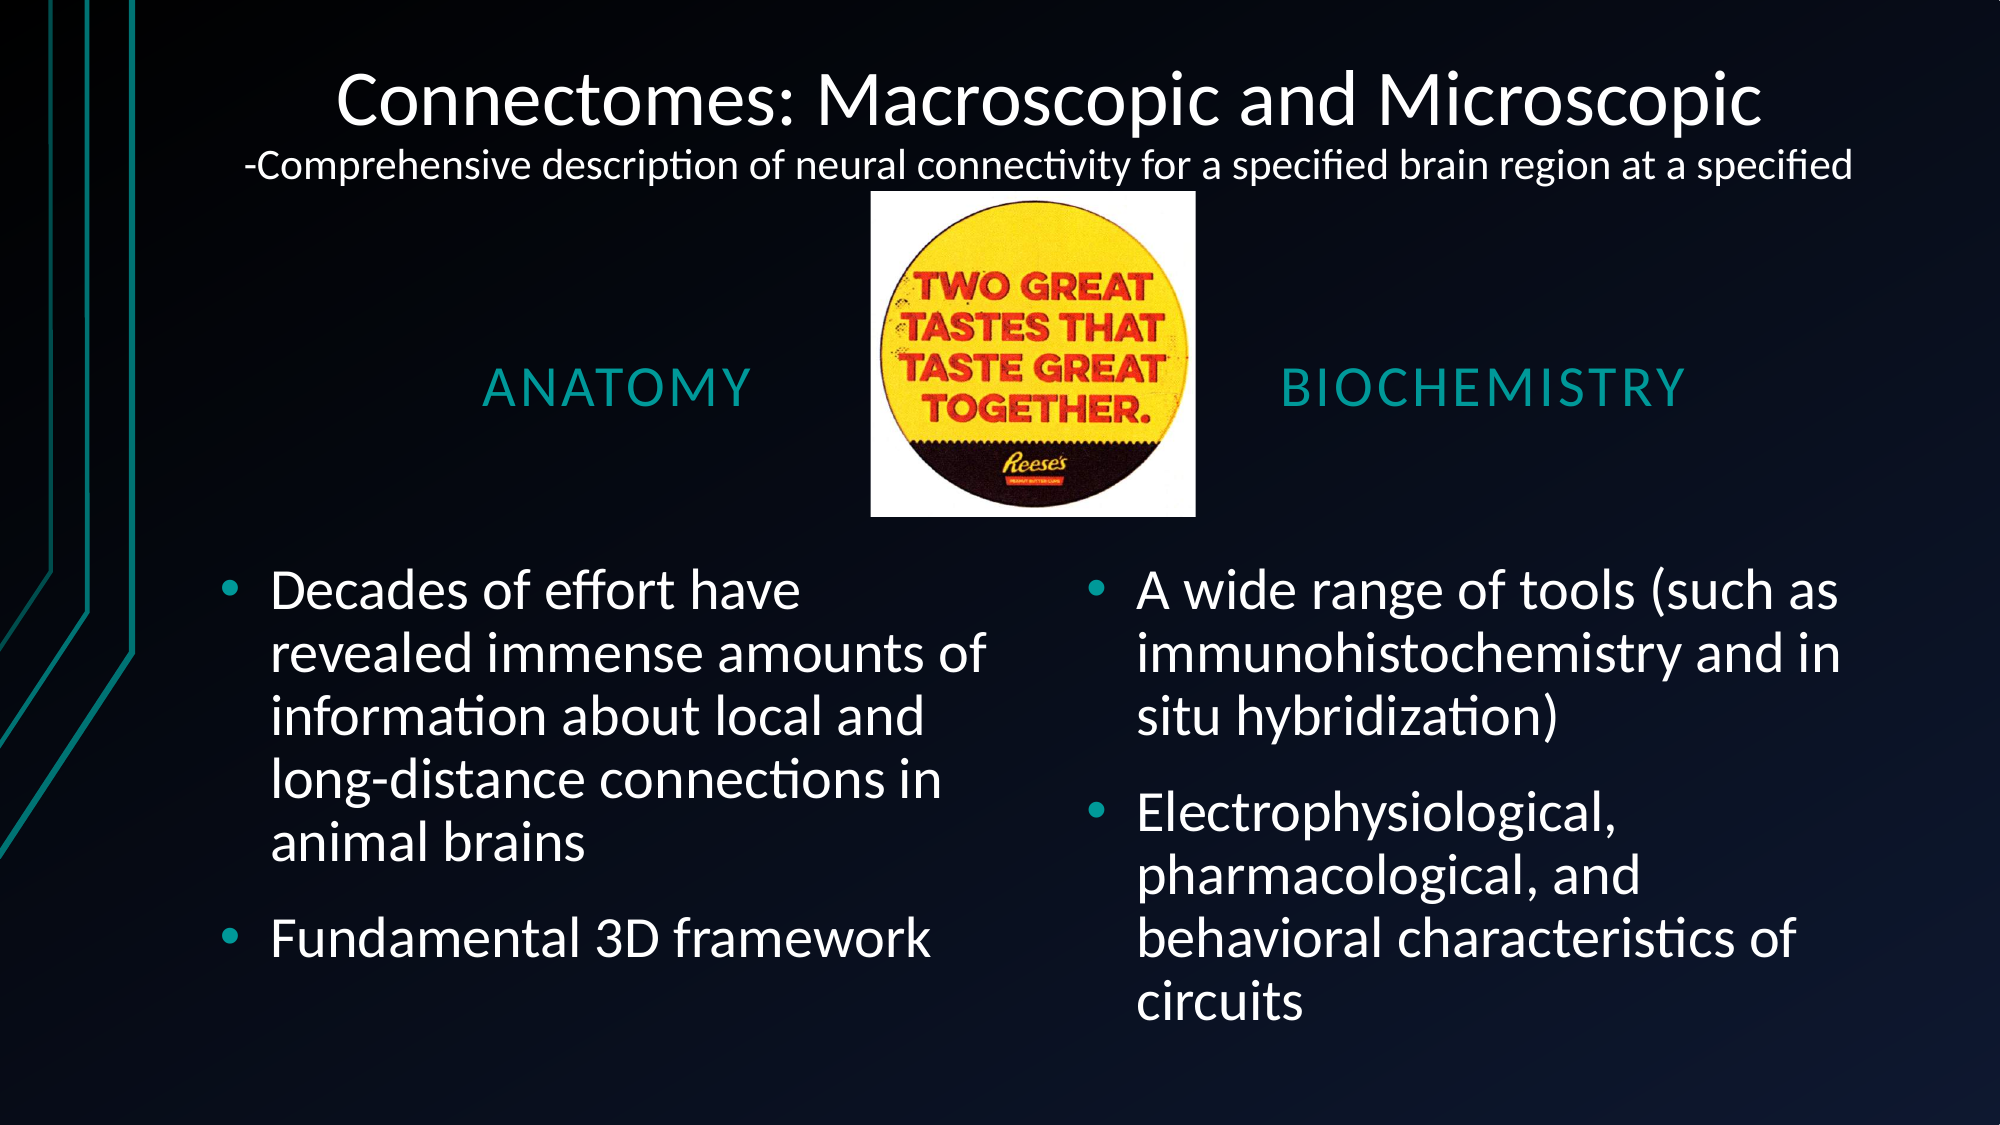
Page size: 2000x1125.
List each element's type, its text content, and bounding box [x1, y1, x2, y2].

picture [870, 191, 1196, 517]
list Decades of effort have revealed immense amounts of information about local and long-distance connections in animal brains Fundamental 3D framework [199, 445, 1033, 1013]
list Biochemistry [1204, 279, 1900, 430]
list A wide range of tools (such as immunohistochemistry and in situ hybridization) Electrophysiological, pharmacological, and behavioral characteristics of circuits [1066, 445, 1900, 1013]
title Connectomes: Macroscopic and Microscopic -Comprehensive description of neural connectivity for a specified brain region at a specified spatial scale [199, 45, 1900, 246]
list Anatomy [199, 279, 867, 430]
